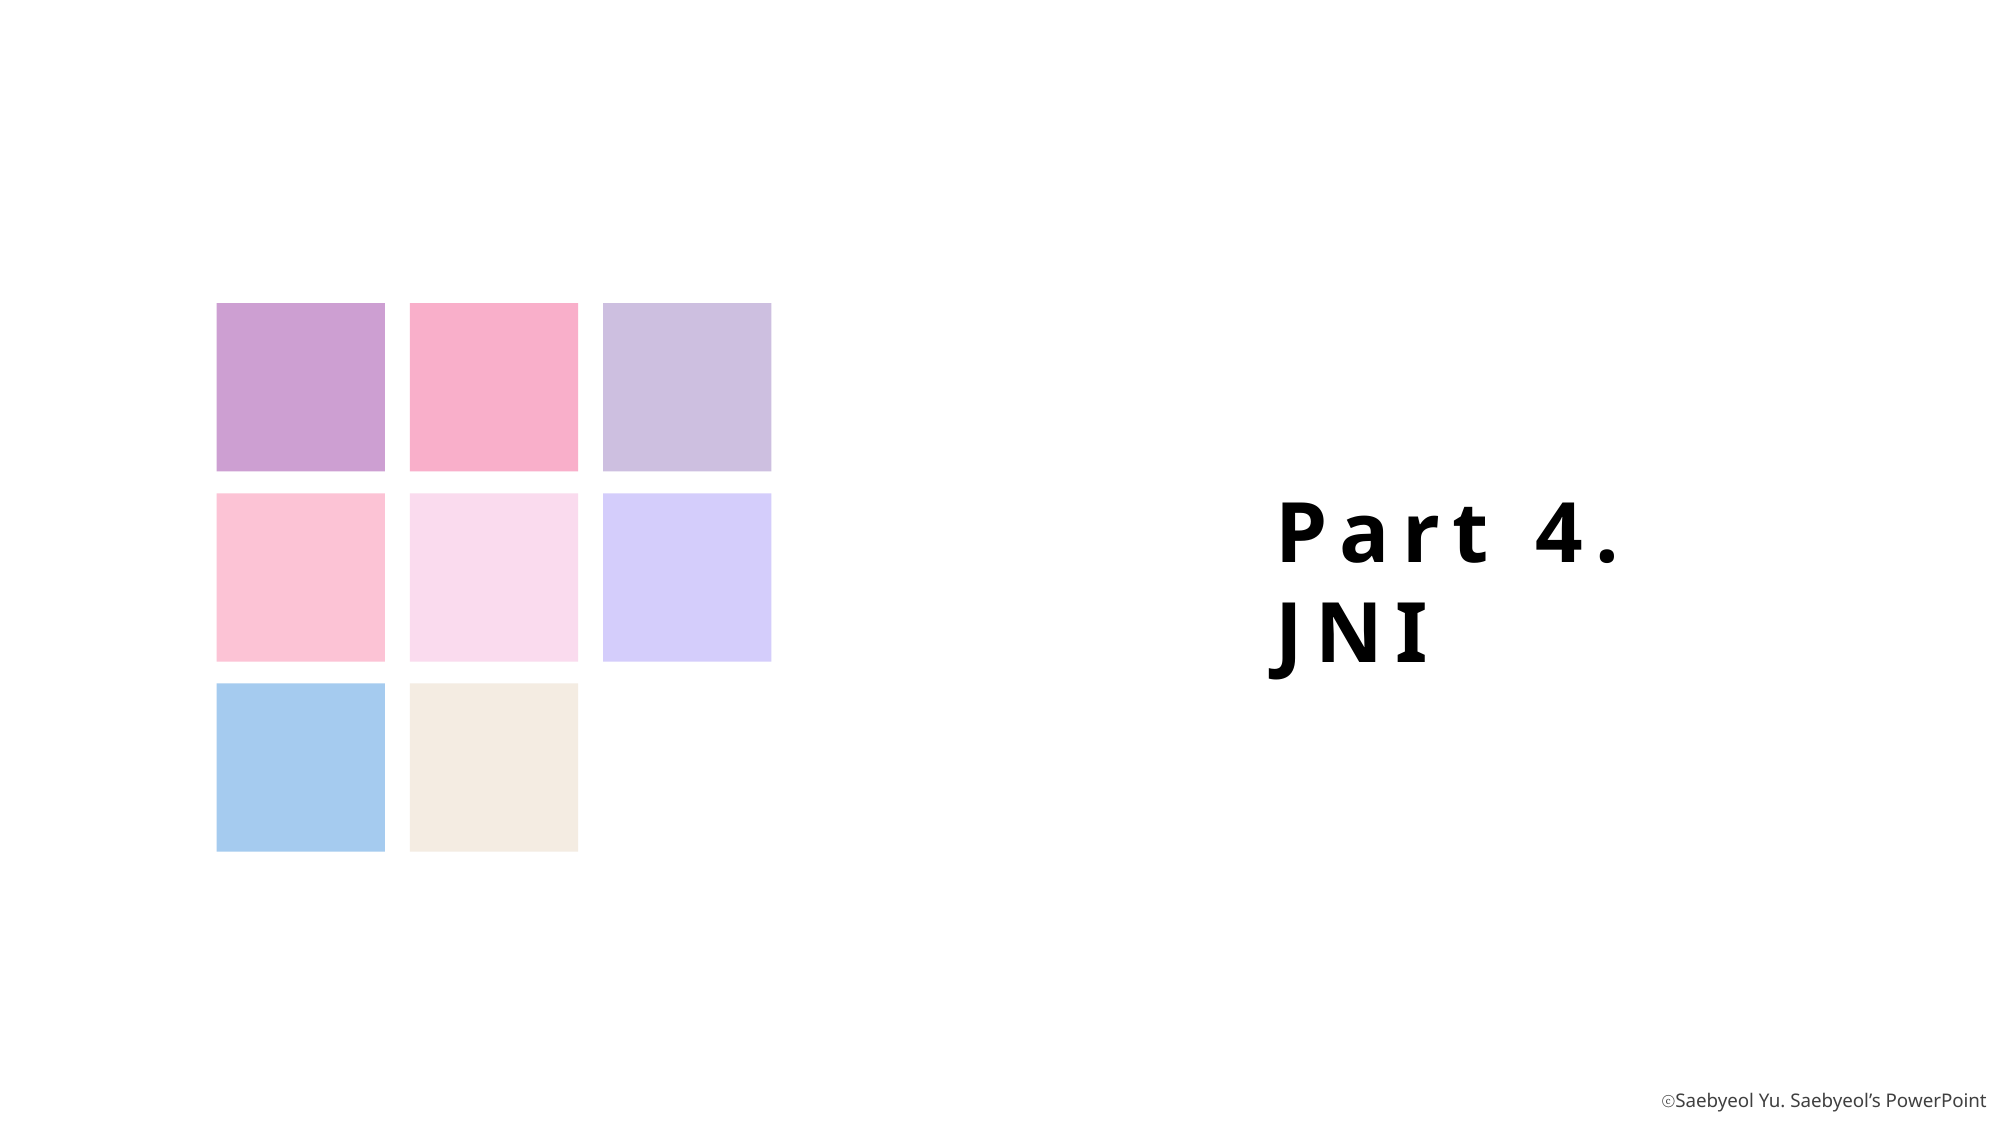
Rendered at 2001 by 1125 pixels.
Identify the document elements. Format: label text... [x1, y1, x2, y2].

text_box [216, 682, 386, 853]
text_box Part 4. JNI [1260, 471, 1669, 787]
text_box [409, 682, 579, 853]
text_box [602, 492, 773, 663]
text_box [216, 302, 386, 473]
text_box [409, 492, 579, 663]
text_box [216, 492, 386, 663]
text_box [602, 302, 773, 473]
text_box [409, 302, 579, 473]
